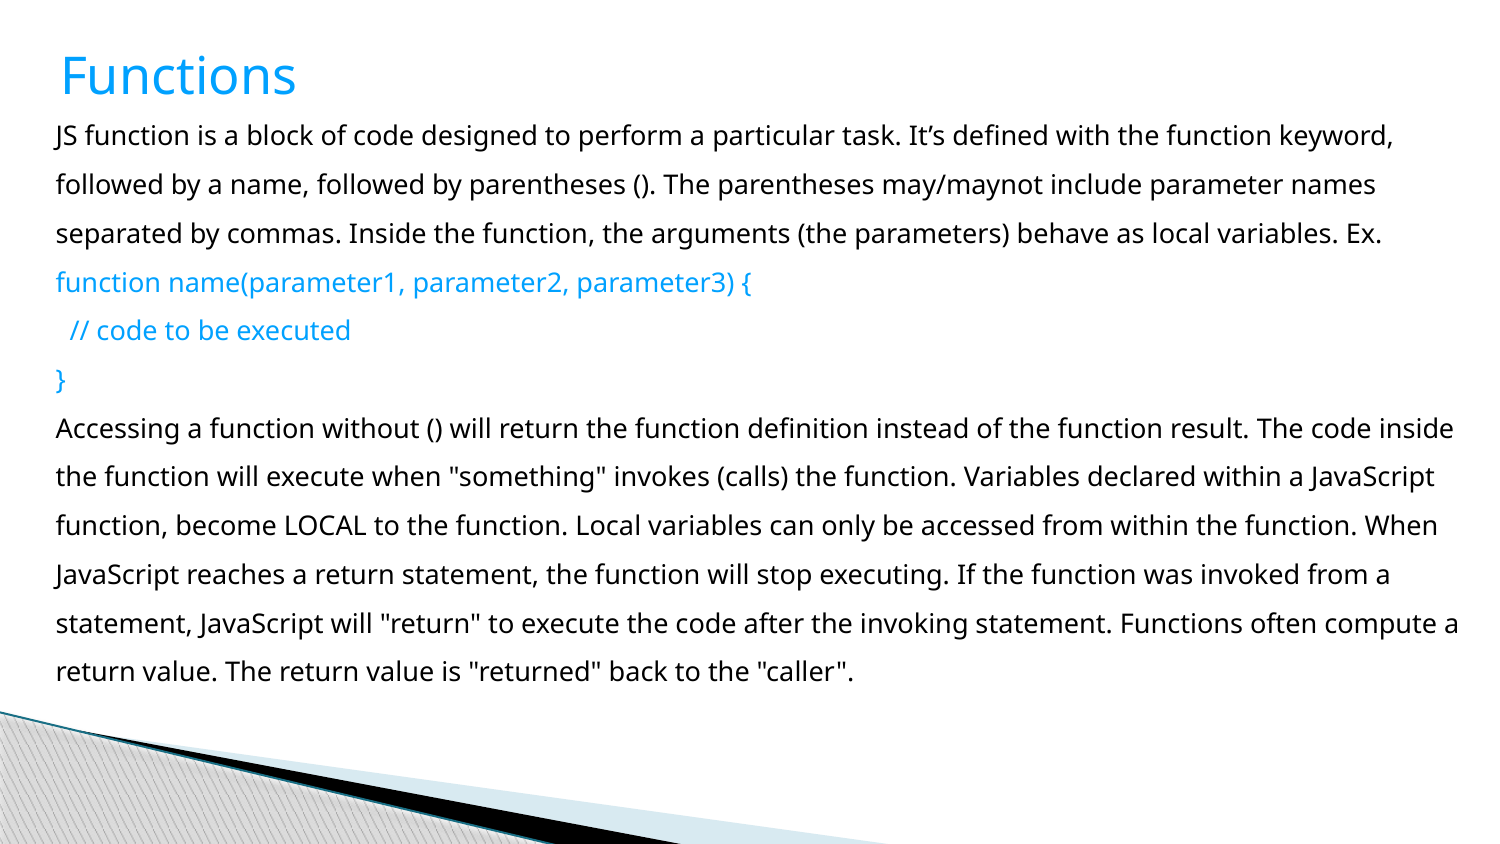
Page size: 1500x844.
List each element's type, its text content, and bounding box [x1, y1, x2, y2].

text_box Functions [60, 29, 1448, 103]
text_box JS function is a block of code designed to perform a particular task. It’s defined with the function keyword, followed by a name, followed by parentheses (). The parentheses may/maynot include parameter names separated by commas. Inside the function, the arguments (the parameters) behave as local variables. Ex. function name(parameter1, parameter2, parameter3) { // code to be executed } Accessing a function without () will return the function definition instead of the function result. The code inside the function will execute when "something" invokes (calls) the function. Variables declared within a JavaScript function, become LOCAL to the function. Local variables can only be accessed from within the function. When JavaScript reaches a return statement, the function will stop executing. If the function was invoked from a statement, JavaScript will "return" to execute the code after the invoking statement. Functions often compute a return value. The return value is "returned" back to the "caller". [30, 102, 1478, 776]
